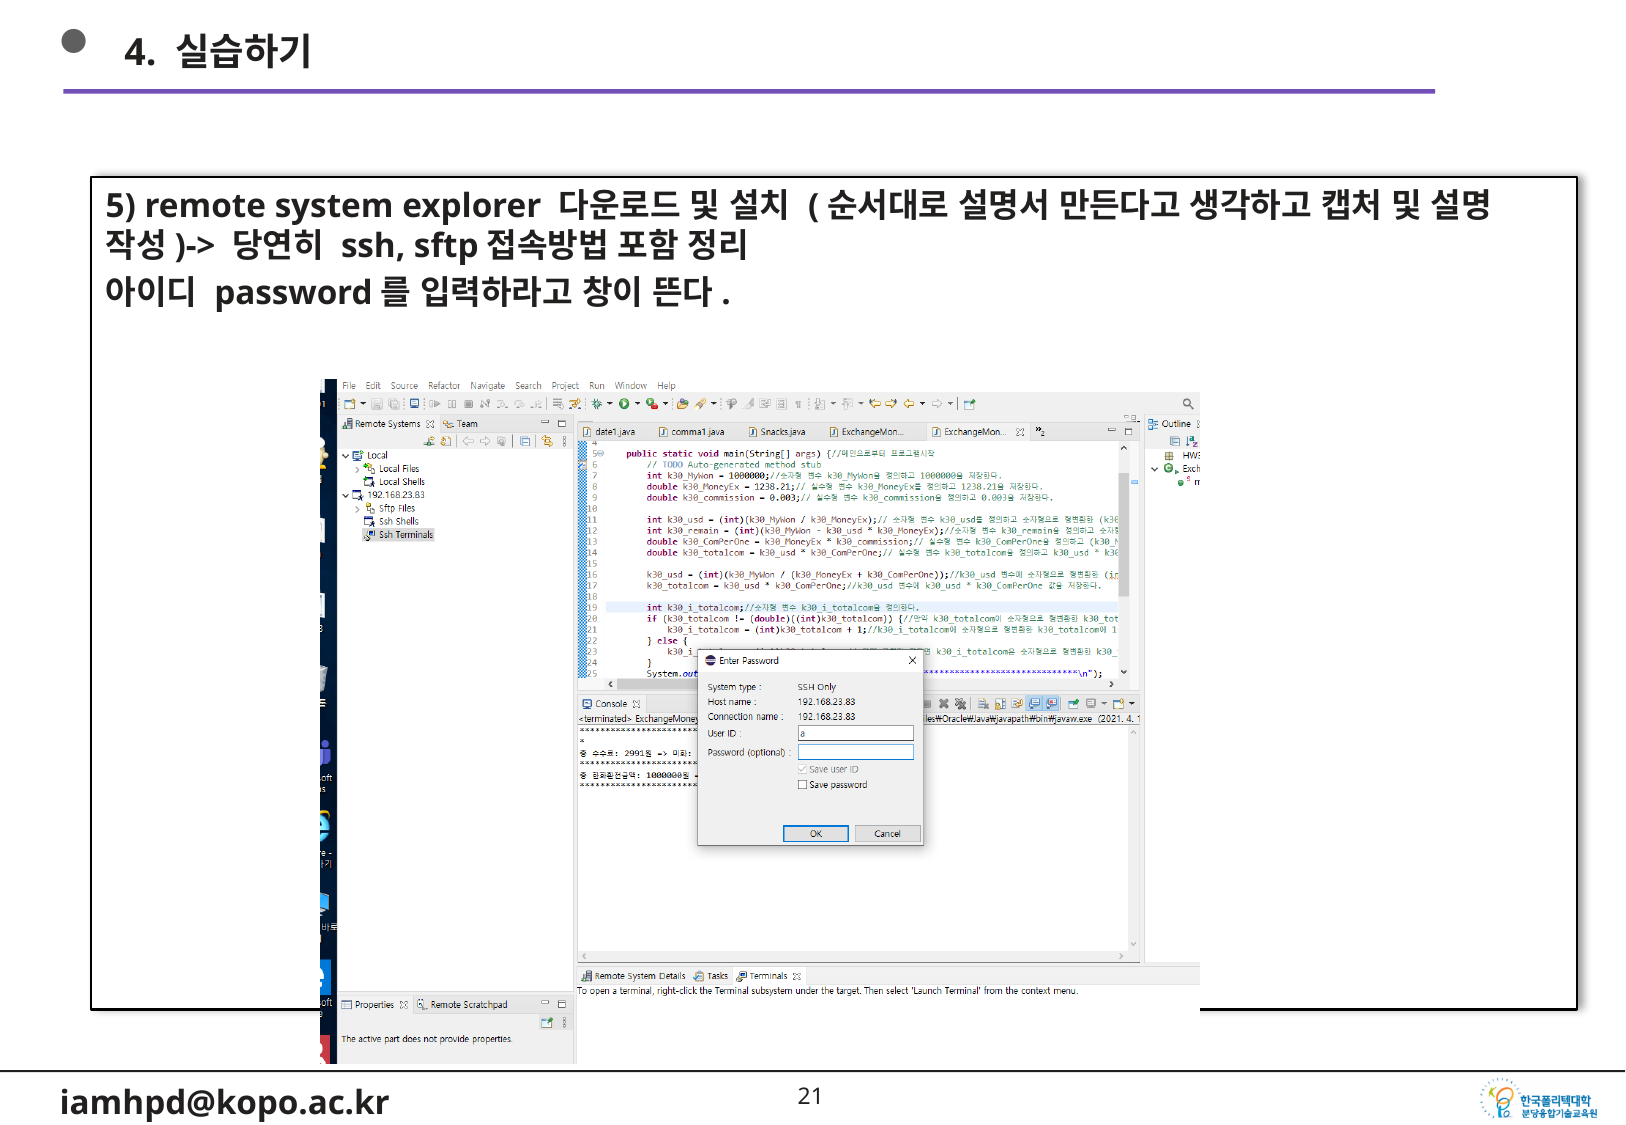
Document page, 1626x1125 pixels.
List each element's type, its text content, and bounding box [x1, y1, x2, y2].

picture [1476, 1073, 1604, 1125]
text_box [44, 0, 1604, 114]
text_box 20 [765, 1072, 857, 1123]
picture [319, 379, 1201, 1064]
text_box 4. 실습하기 [109, 20, 943, 93]
text_box 5) remote system explorer 다운로드 및 설치 (순서대로 설명서 만든다고 생각하고 캡처 및 설명 작성)-> 당연히 ssh, sftp접속방법 포함 정리 아이디 password를 입력하라고 창이 뜬다. [90, 176, 1578, 1010]
